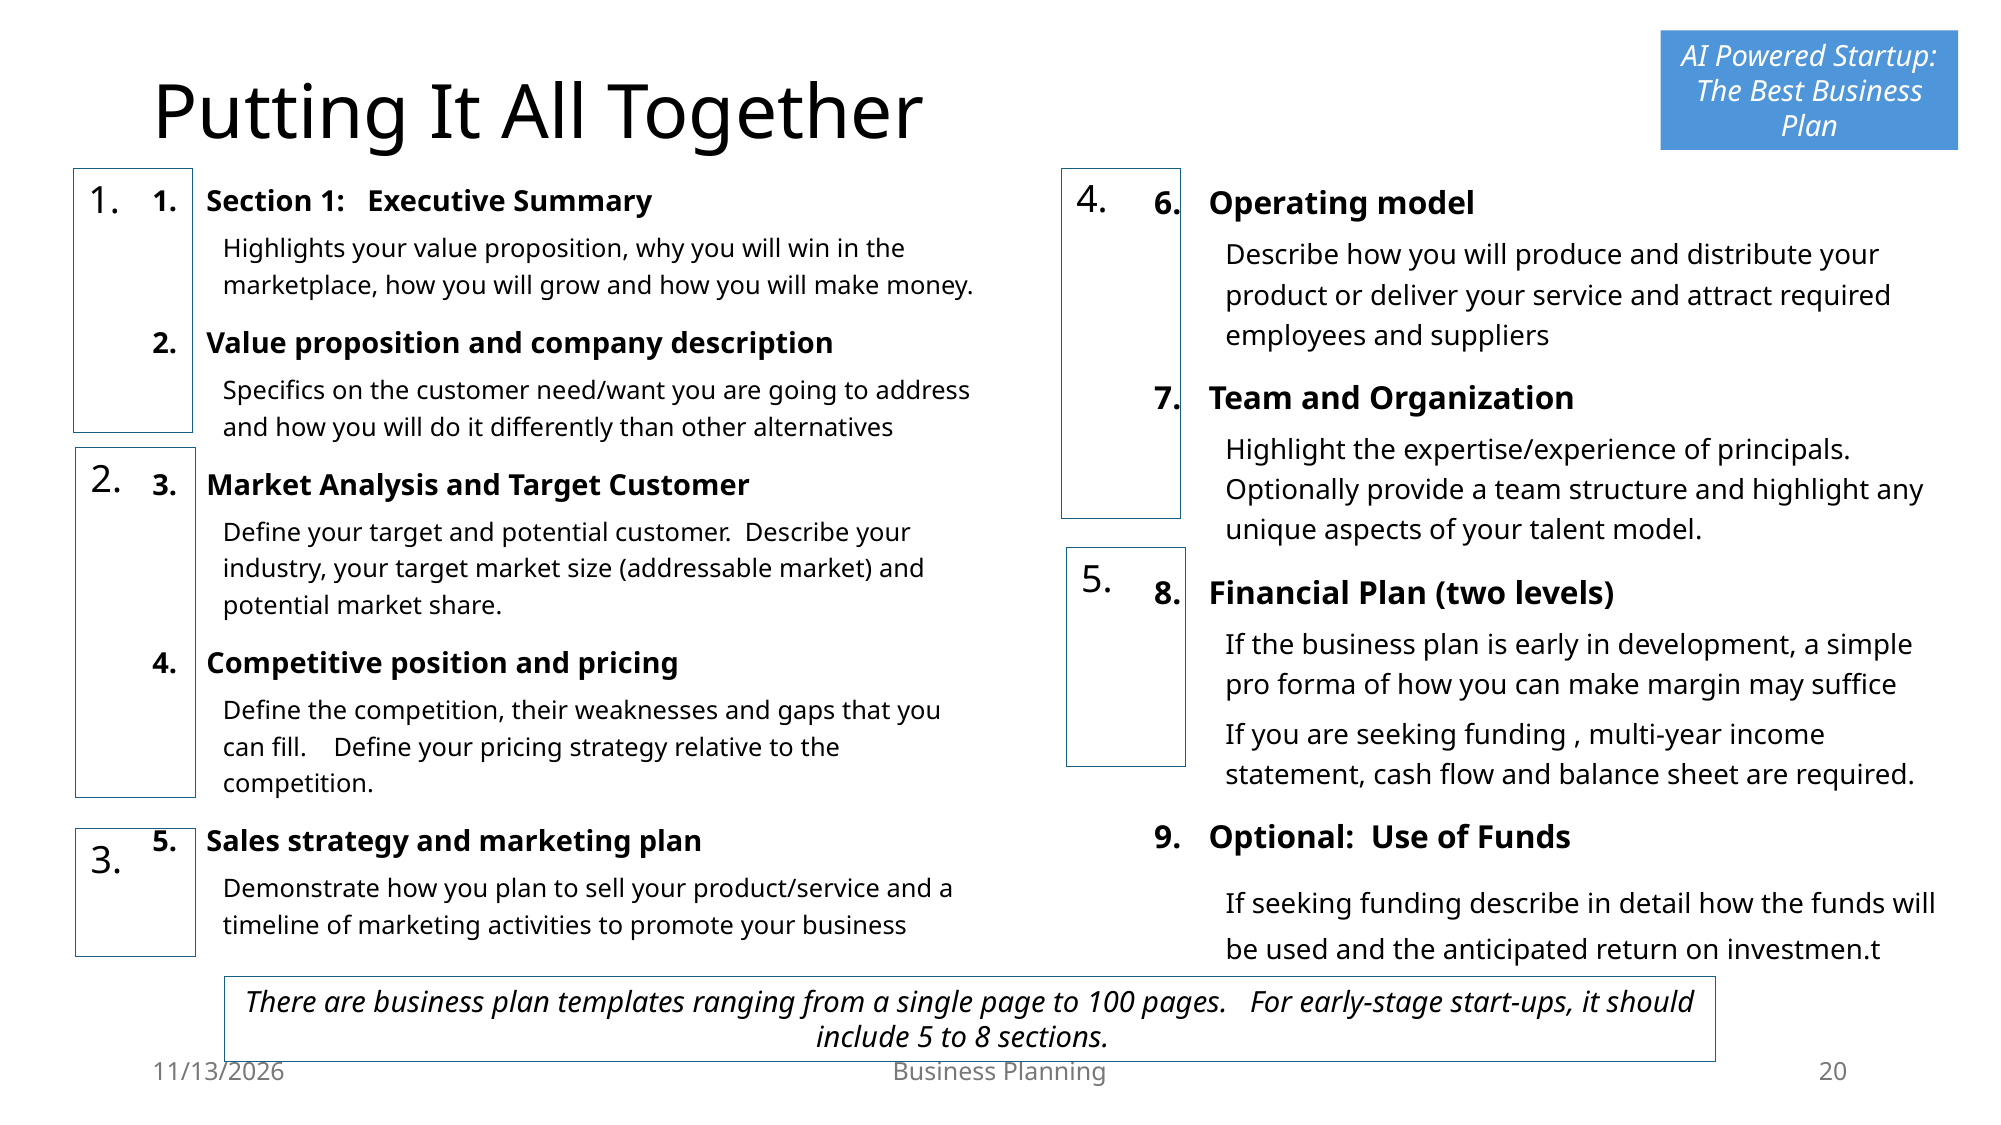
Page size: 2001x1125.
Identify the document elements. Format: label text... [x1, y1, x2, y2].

text_box 4. [1061, 168, 1181, 519]
text_box There are business plan templates ranging from a single page to 100 pages. For early-stage start-ups, it should include 5 to 8 sections. [224, 976, 1716, 1062]
text_box Operating model Describe how you will produce and distribute your product or deliver your service and attract required employees and suppliers Team and Organization Highlight the expertise/experience of principals. Optionally provide a team structure and highlight any unique aspects of your talent model. Financial Plan (two levels) If the business plan is early in development, a simple pro forma of how you can make margin may suffice If you are seeking funding , multi-year income statement, cash flow and balance sheet are required. Optional: Use of Funds If seeking funding describe in detail how the funds will be used and the anticipated return on investmen.t [1139, 168, 1956, 1000]
text_box 3. [75, 828, 196, 957]
text_box 2. [75, 447, 196, 798]
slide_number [137, 1042, 588, 1103]
text_box 1. [73, 168, 193, 433]
footer Business Planning [662, 1042, 1338, 1103]
slide_number 20 [1412, 1042, 1863, 1103]
text_box 5. [1066, 547, 1186, 767]
list Section 1: Executive Summary Highlights your value proposition, why you will win in the marketplace, how you will grow and how you will make money. Value proposition and company description Specifics on the customer need/want you are going to address and how you will do it differently than other alternatives Market Analysis and Target Customer Define your target and potential customer. Describe your industry, your target market size (addressable market) and potential market share. Competitive position and pricing Define the competition, their weaknesses and gaps that you can fill. Define your pricing strategy relative to the competition. Sales strategy and marketing plan Demonstrate how you plan to sell your product/service and a timeline of marketing activities to promote your business [137, 168, 1000, 1000]
title Putting It All Together [137, 59, 1863, 169]
